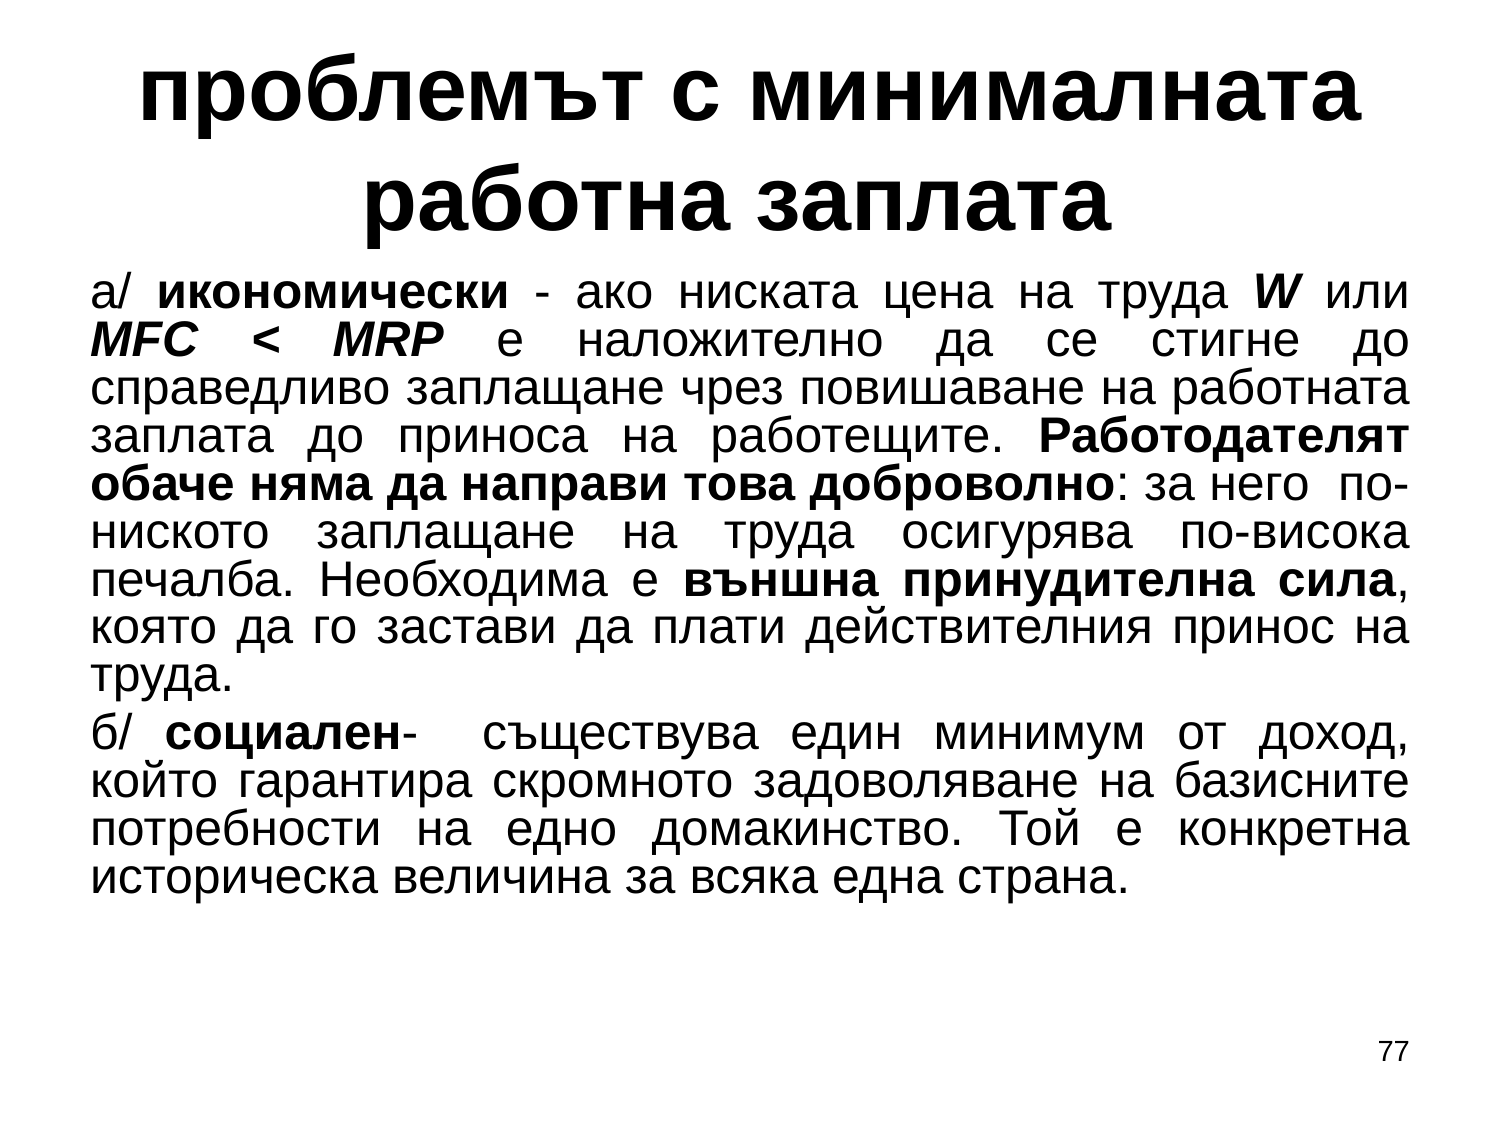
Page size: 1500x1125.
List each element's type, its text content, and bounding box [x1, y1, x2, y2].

slide_number 77 [1074, 1024, 1425, 1103]
title проблемът с минималната работна заплата [75, 45, 1425, 233]
list а/ икономически - ако ниската цена на труда W или MFC < МRP е наложително да се стигне до справедливо заплащане чрез повишаване на работната заплата до приноса на работещите. Работодателят обаче няма да направи това доброволно: за него по-ниското заплащане на труда осигурява по-висока печалба. Необходима е външна принудителна сила, която да го застави да плати действителния принос на труда. б/ социален- съществува един минимум от доход, който гарантира скромното задоволяване на базисните потребности на едно домакинство. Той е конкретна историческа величина за всяка една страна. [75, 262, 1425, 1005]
